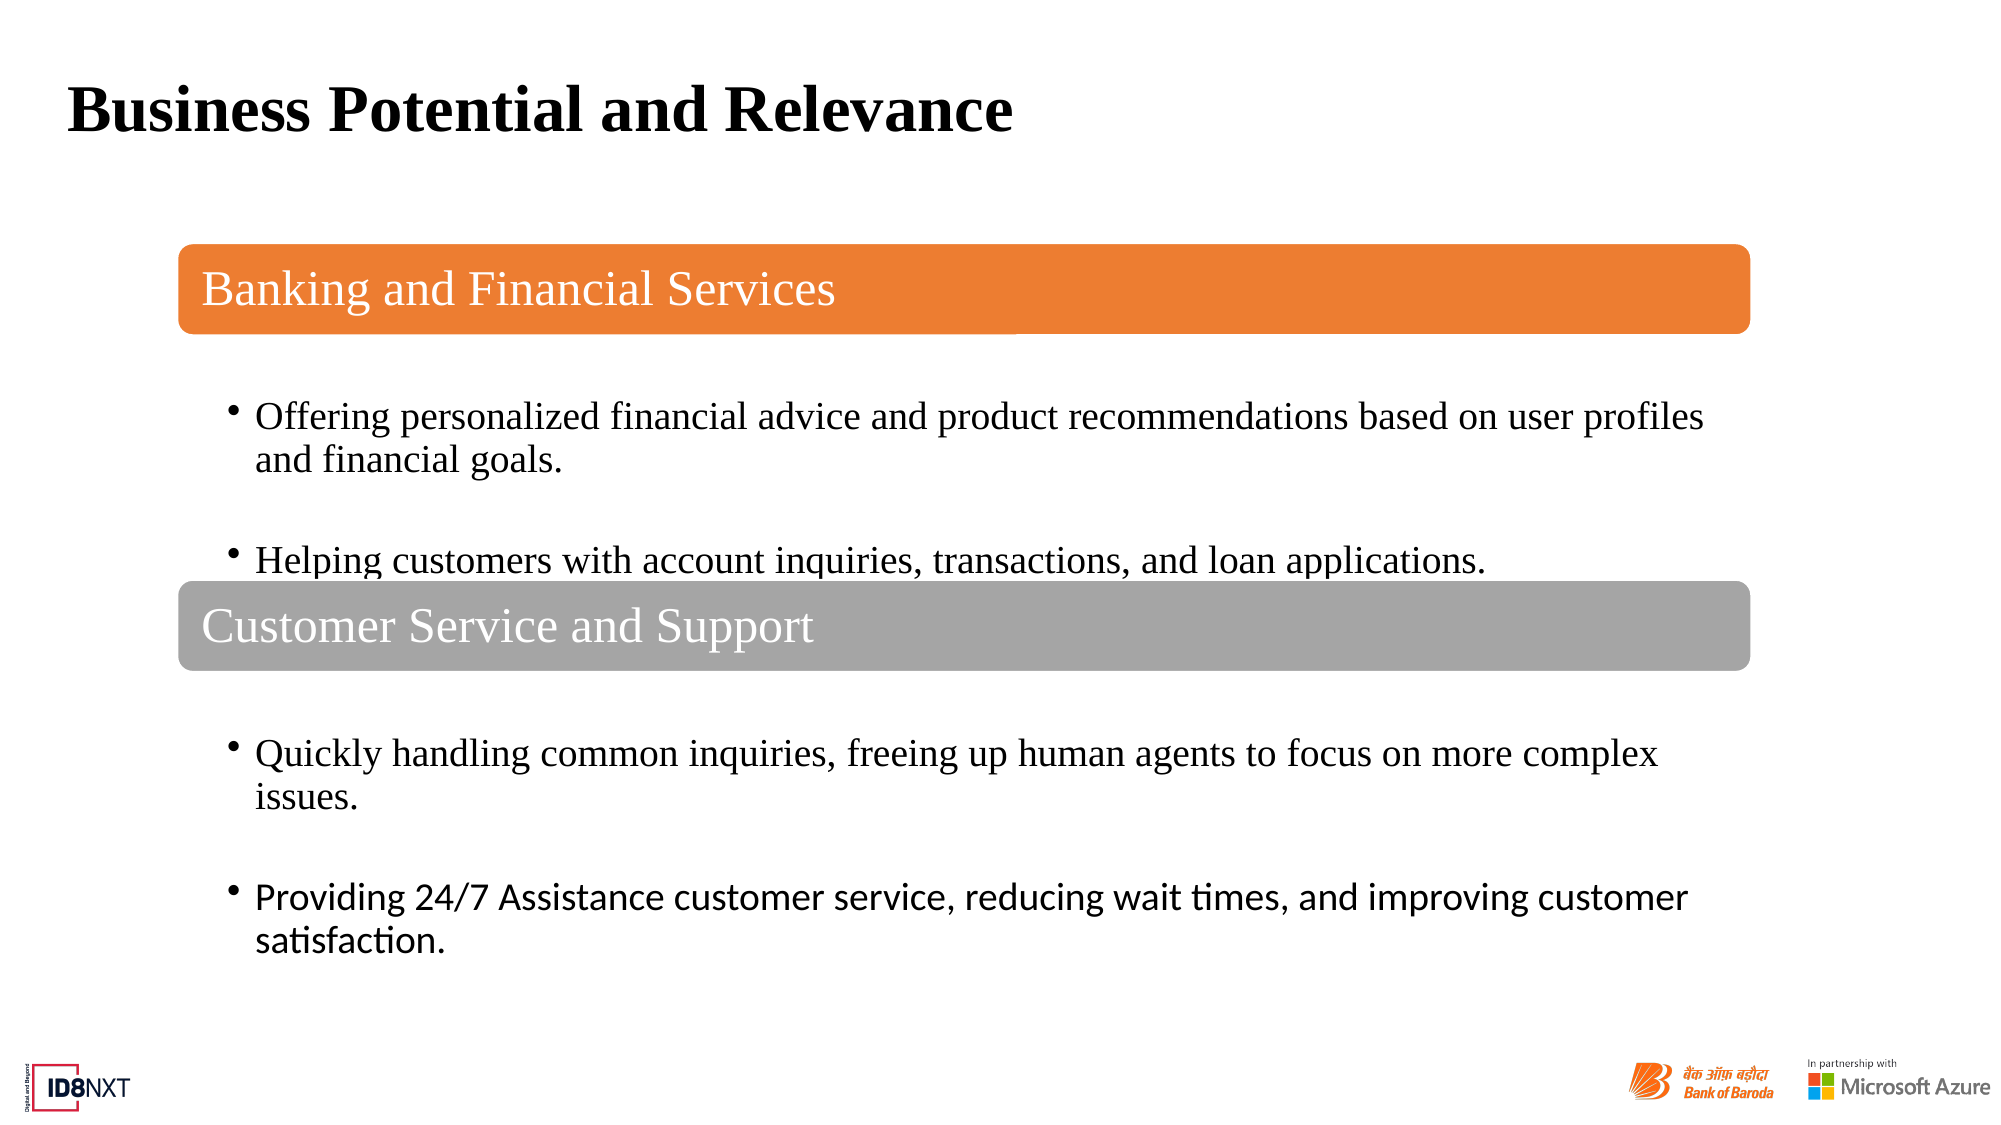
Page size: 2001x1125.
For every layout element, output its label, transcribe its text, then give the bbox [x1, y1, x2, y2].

picture [1806, 1057, 1992, 1102]
picture [1628, 1041, 1776, 1125]
title Business Potential and Relevance [52, 50, 1492, 145]
picture [17, 1052, 138, 1123]
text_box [177, 239, 1752, 977]
